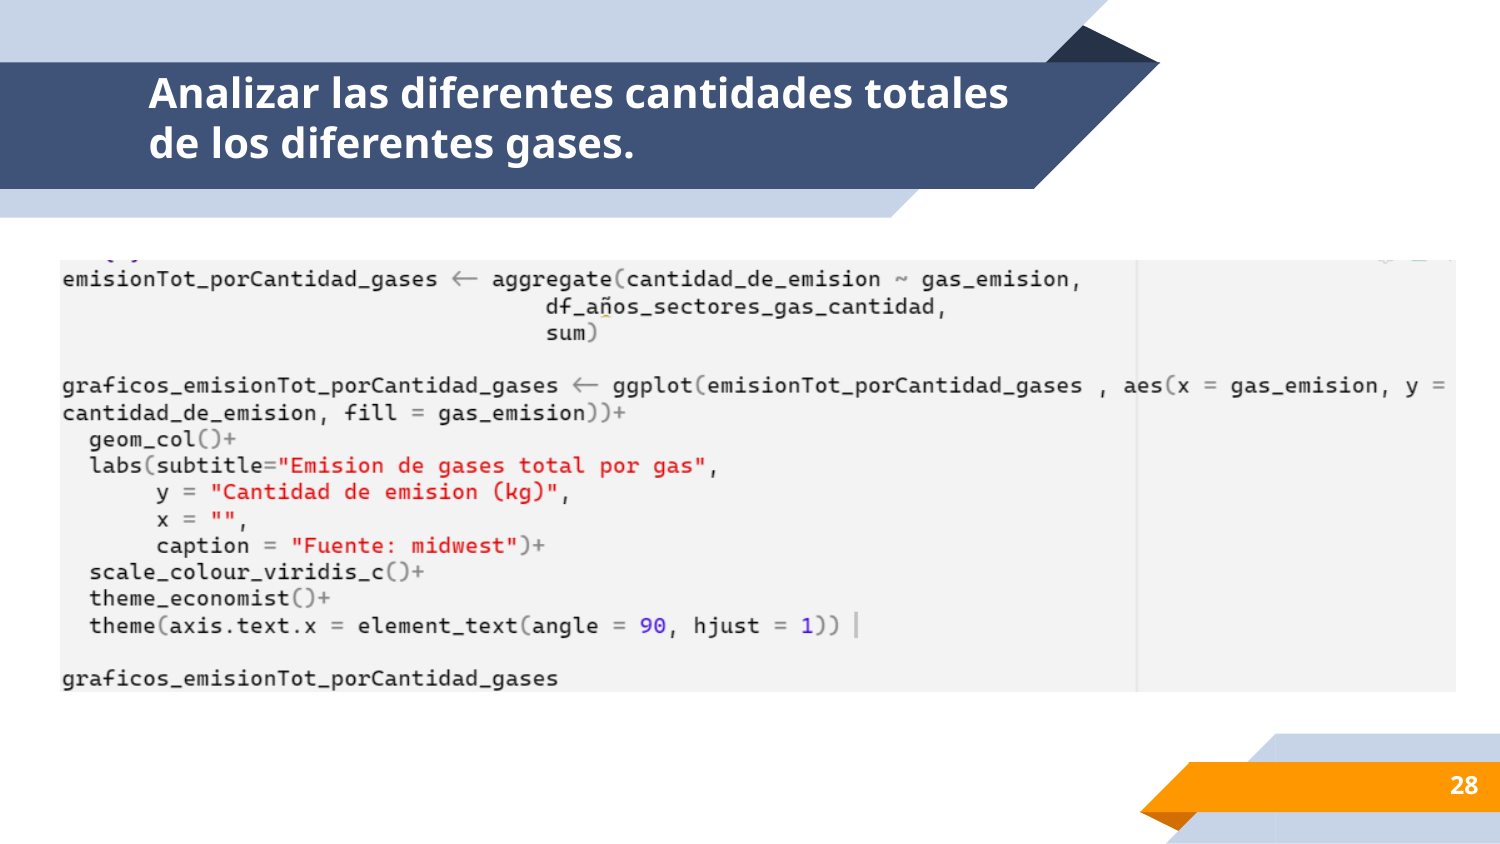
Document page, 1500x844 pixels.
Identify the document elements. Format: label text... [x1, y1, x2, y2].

slide_number 28 [1249, 760, 1494, 813]
picture [60, 259, 1457, 692]
title Analizar las diferentes cantidades totales de los diferentes gases. [133, 79, 1035, 205]
